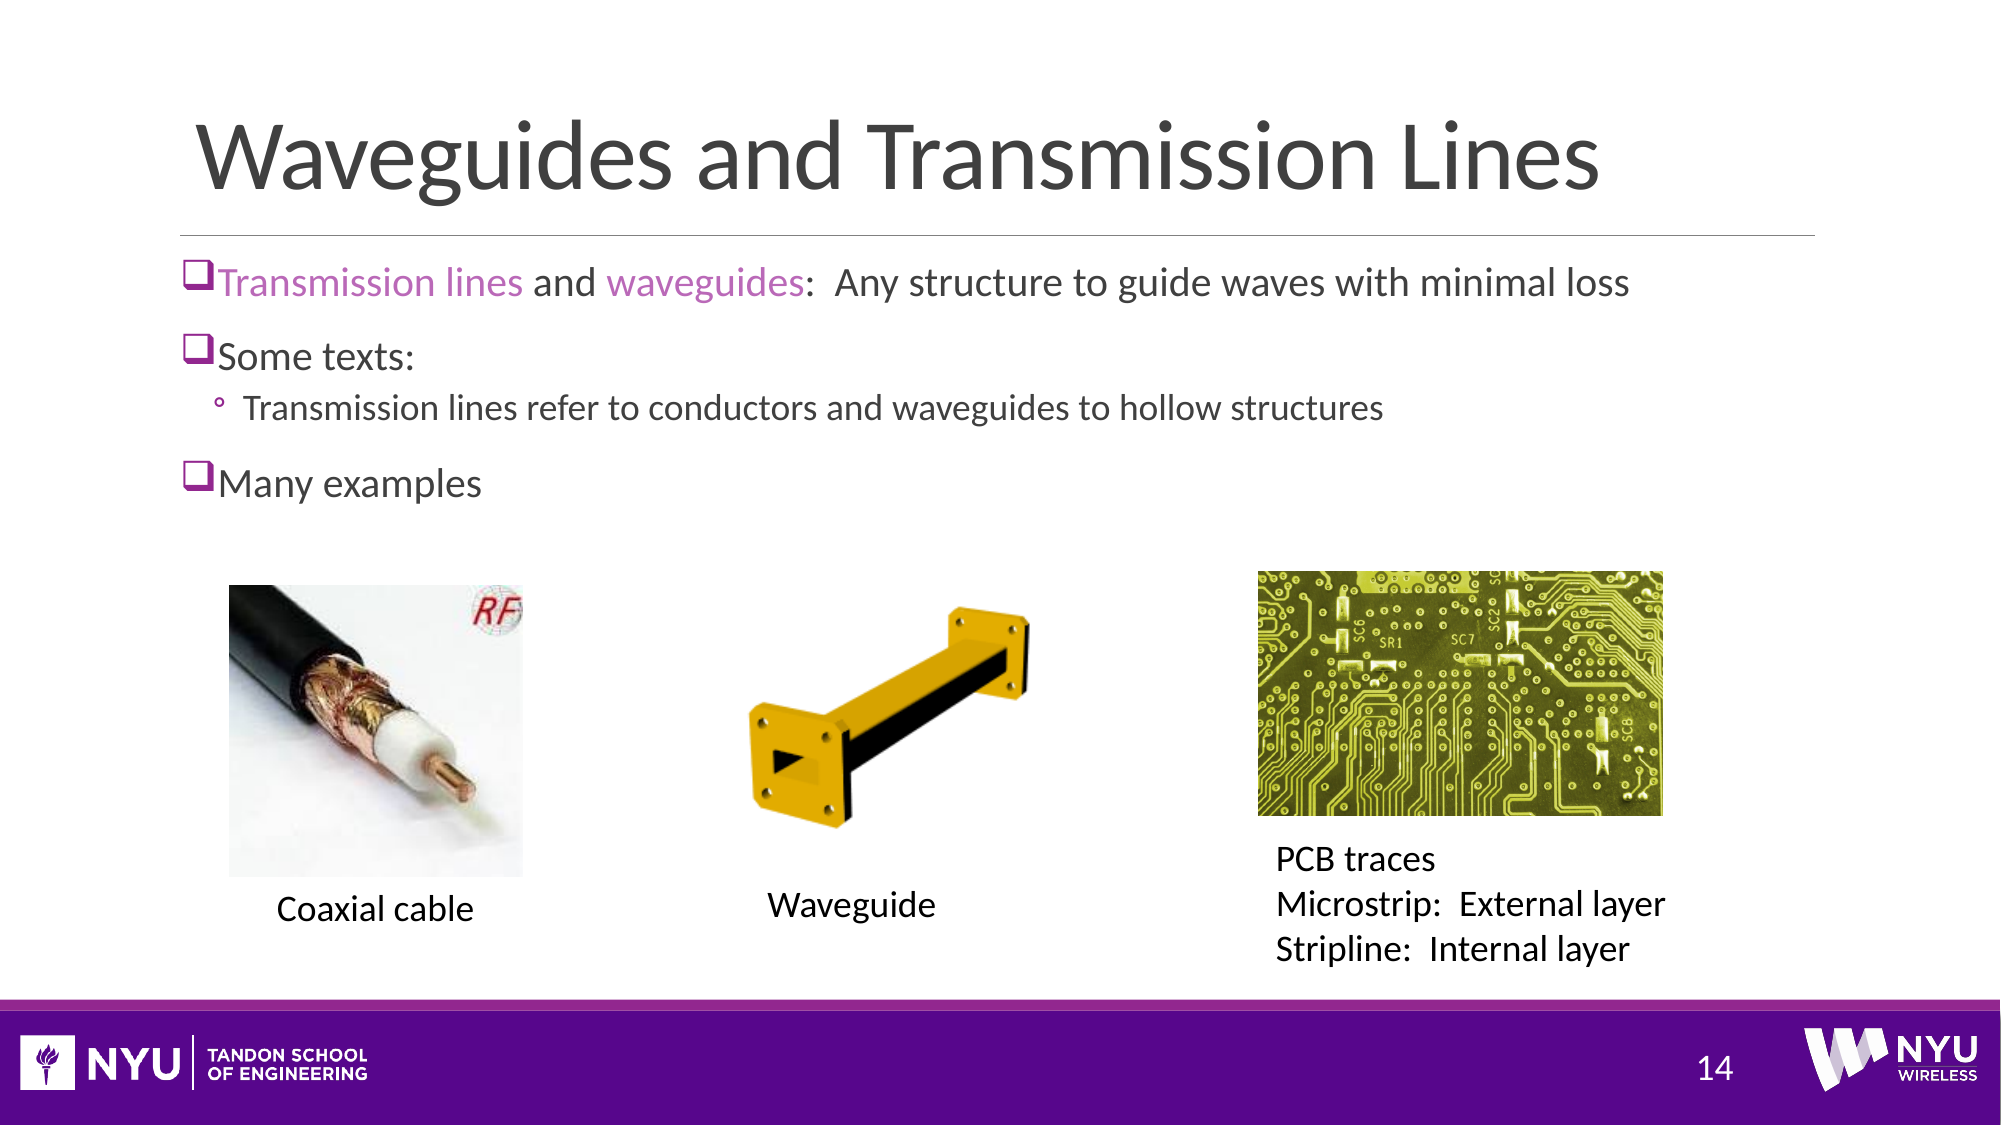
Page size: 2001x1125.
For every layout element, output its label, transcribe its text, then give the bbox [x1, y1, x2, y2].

text_box Waveguide [752, 872, 952, 933]
title Waveguides and Transmission Lines [180, 47, 1830, 218]
picture [733, 595, 1048, 841]
picture [1257, 571, 1663, 817]
text_box PCB traces Microstrip: External layer Stripline: Internal layer [1261, 827, 1682, 977]
text_box Coaxial cable [262, 884, 490, 937]
slide_number 14 [1533, 1035, 1749, 1096]
picture [228, 585, 524, 878]
list Transmission lines and waveguides: Any structure to guide waves with minimal loss Some texts: Transmission lines refer to conductors and waveguides to hollow structures Many examples [180, 252, 1830, 597]
